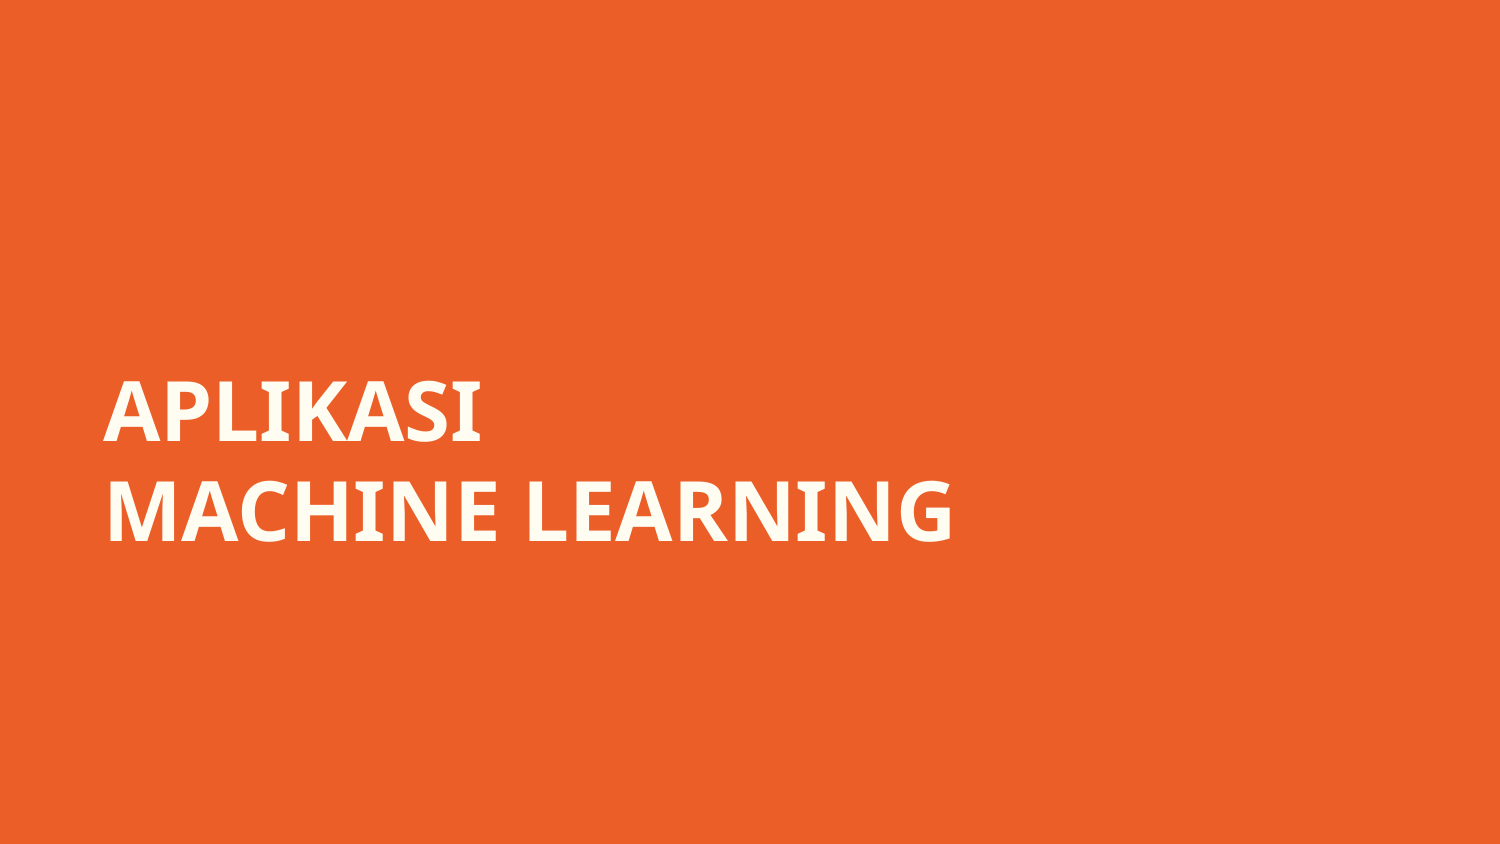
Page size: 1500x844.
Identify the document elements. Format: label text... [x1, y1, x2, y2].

text_box APLIKASI MACHINE LEARNING [88, 351, 1258, 492]
